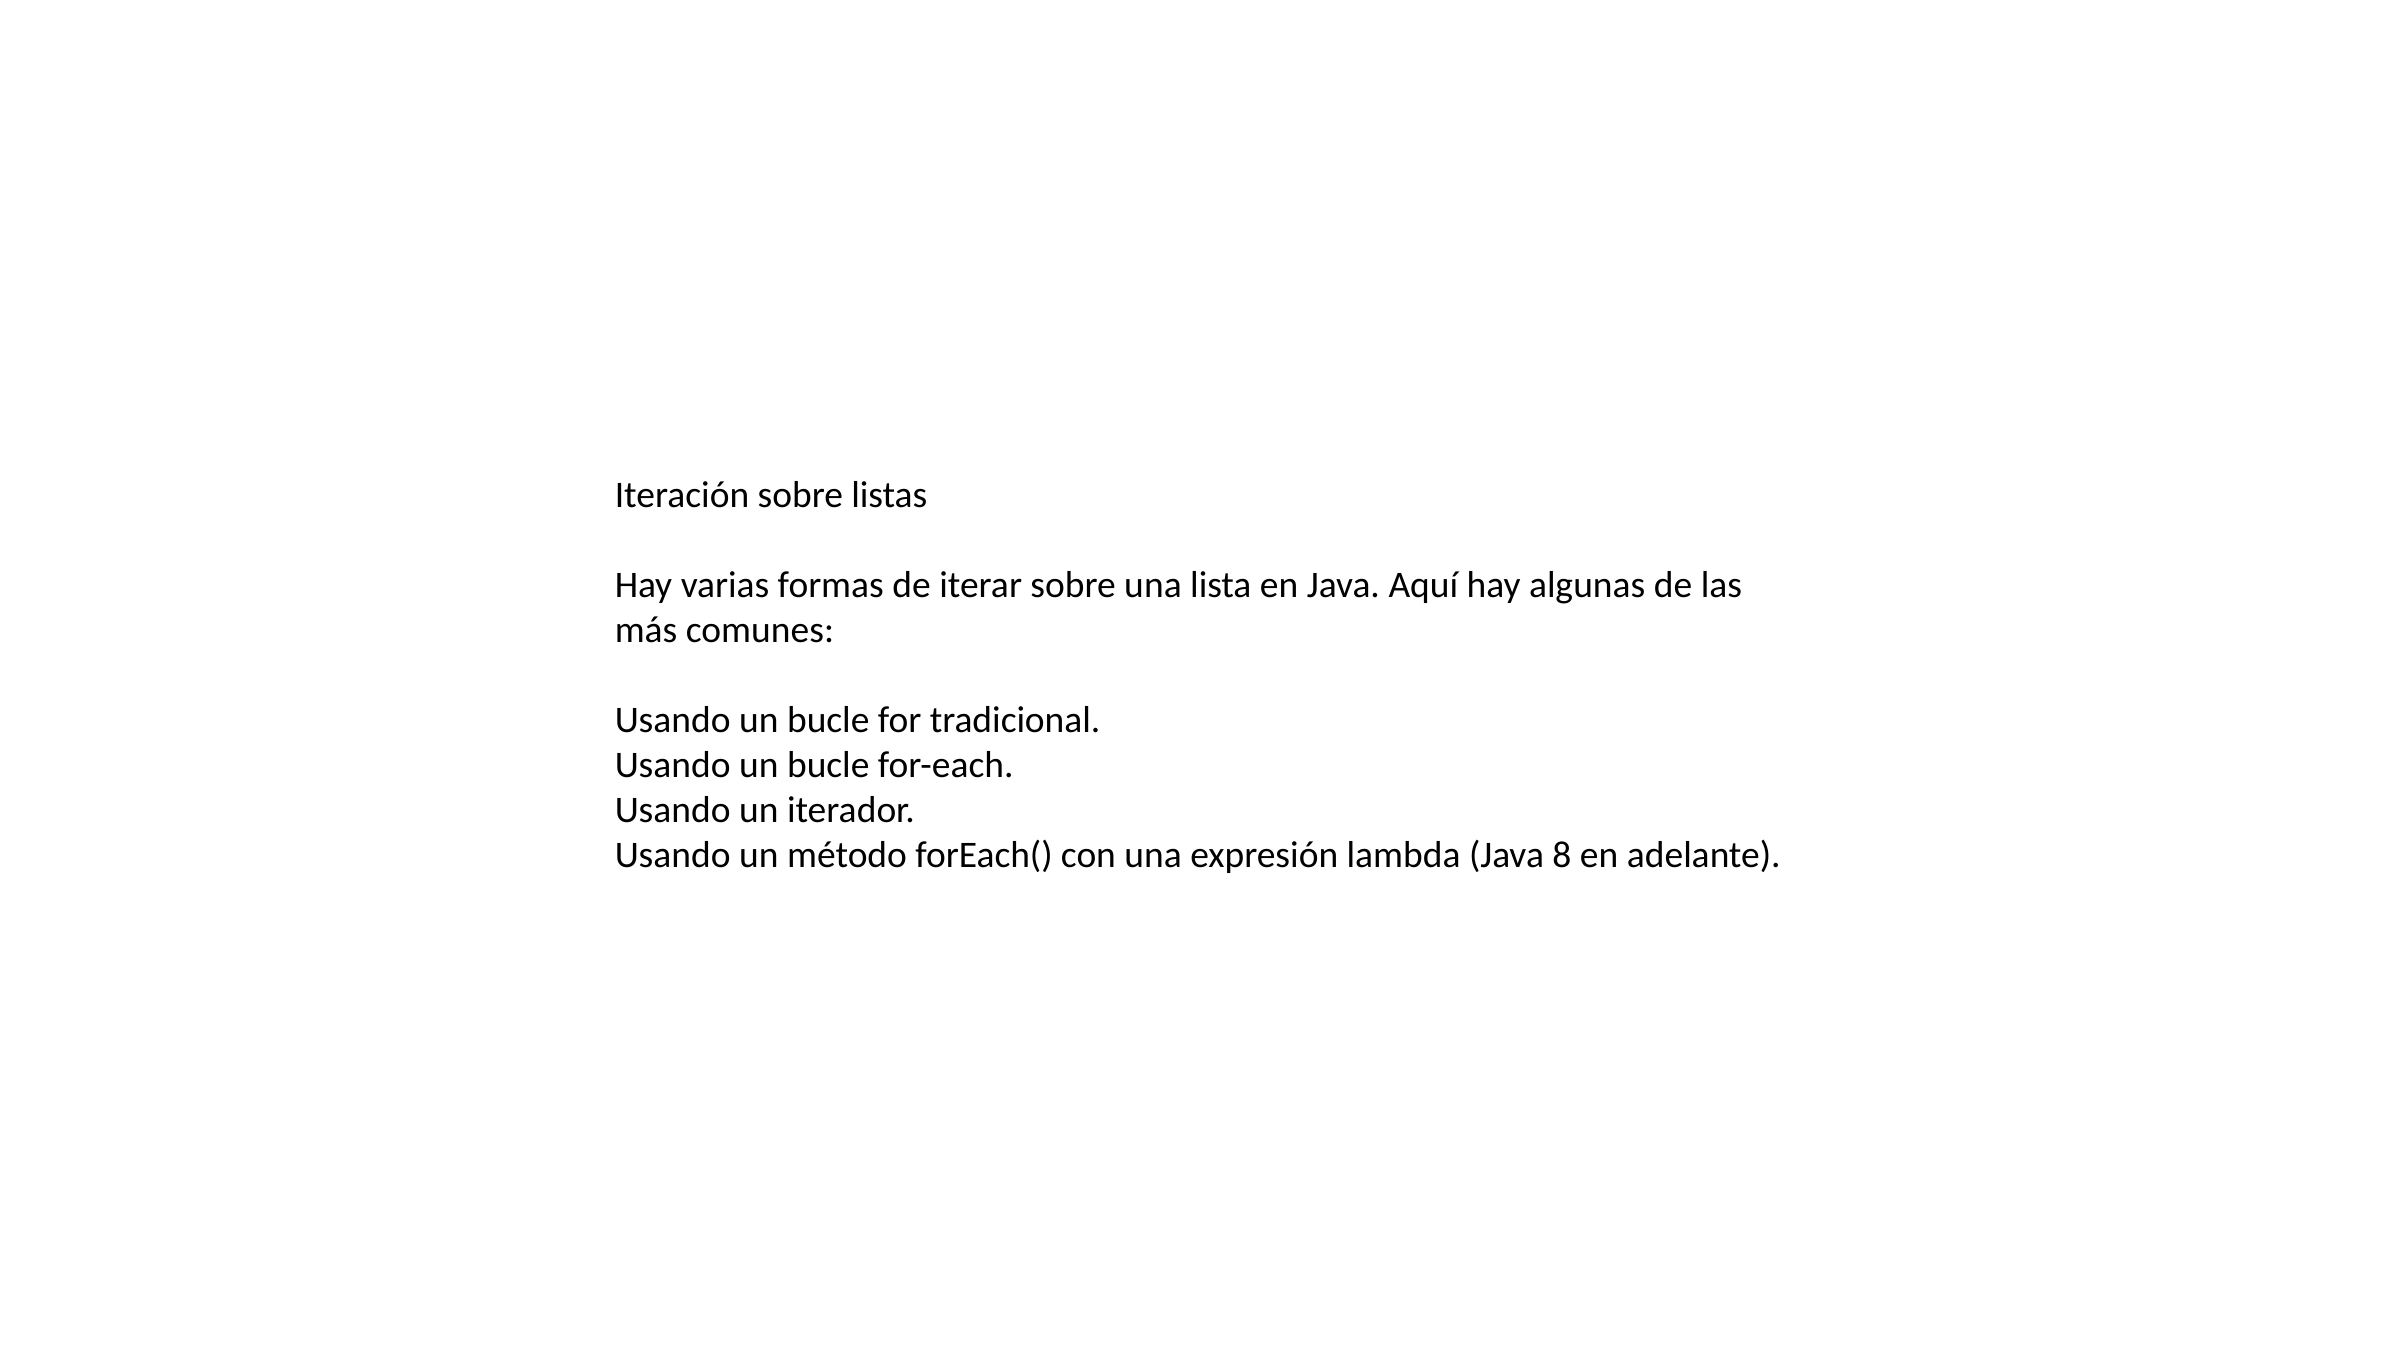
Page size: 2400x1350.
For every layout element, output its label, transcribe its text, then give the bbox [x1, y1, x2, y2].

text_box Iteración sobre listas Hay varias formas de iterar sobre una lista en Java. Aquí hay algunas de las más comunes: Usando un bucle for tradicional. Usando un bucle for-each. Usando un iterador. Usando un método forEach() con una expresión lambda (Java 8 en adelante). [599, 462, 1800, 883]
